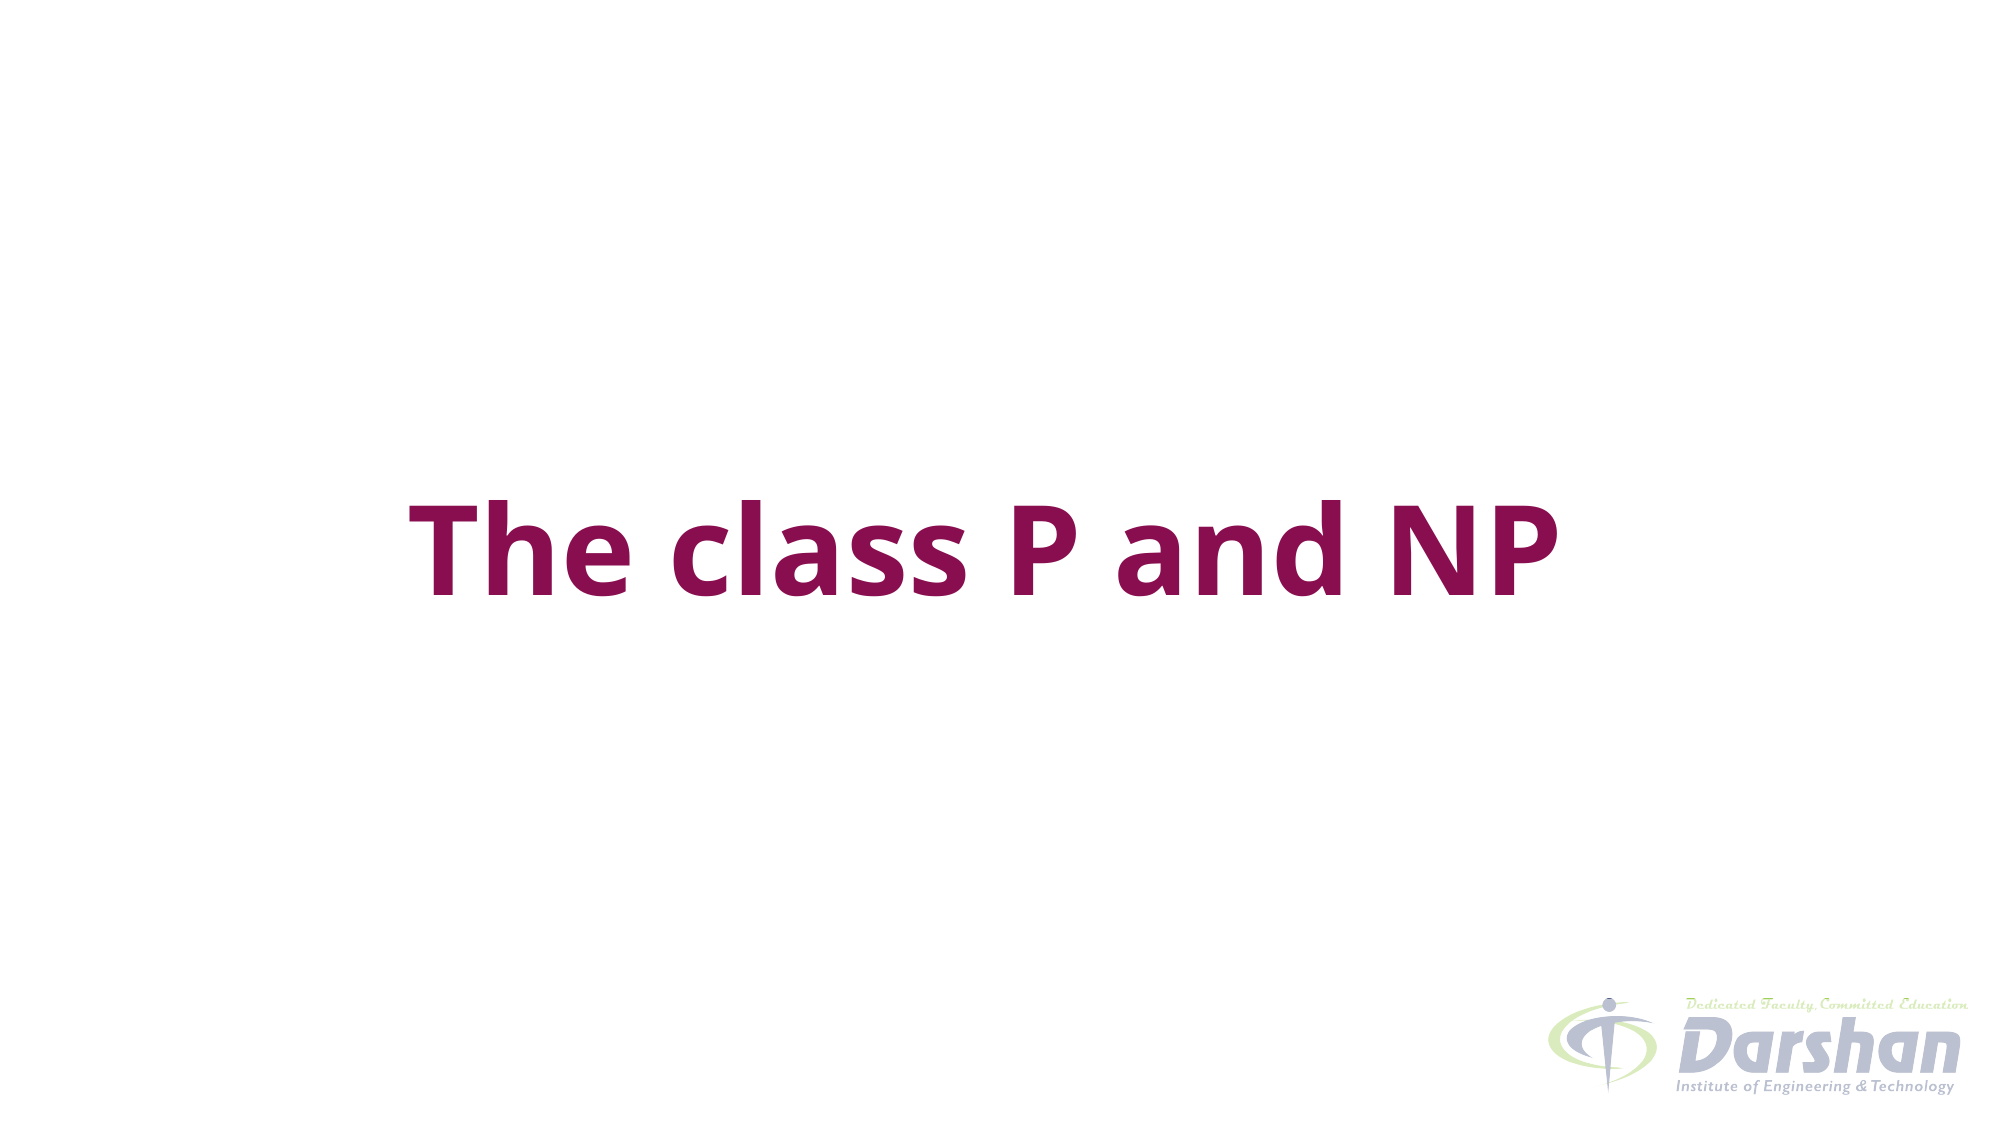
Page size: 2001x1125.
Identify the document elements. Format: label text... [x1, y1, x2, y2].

title The class P and NP [139, 437, 1865, 631]
table_header a [1548, 998, 1968, 1095]
